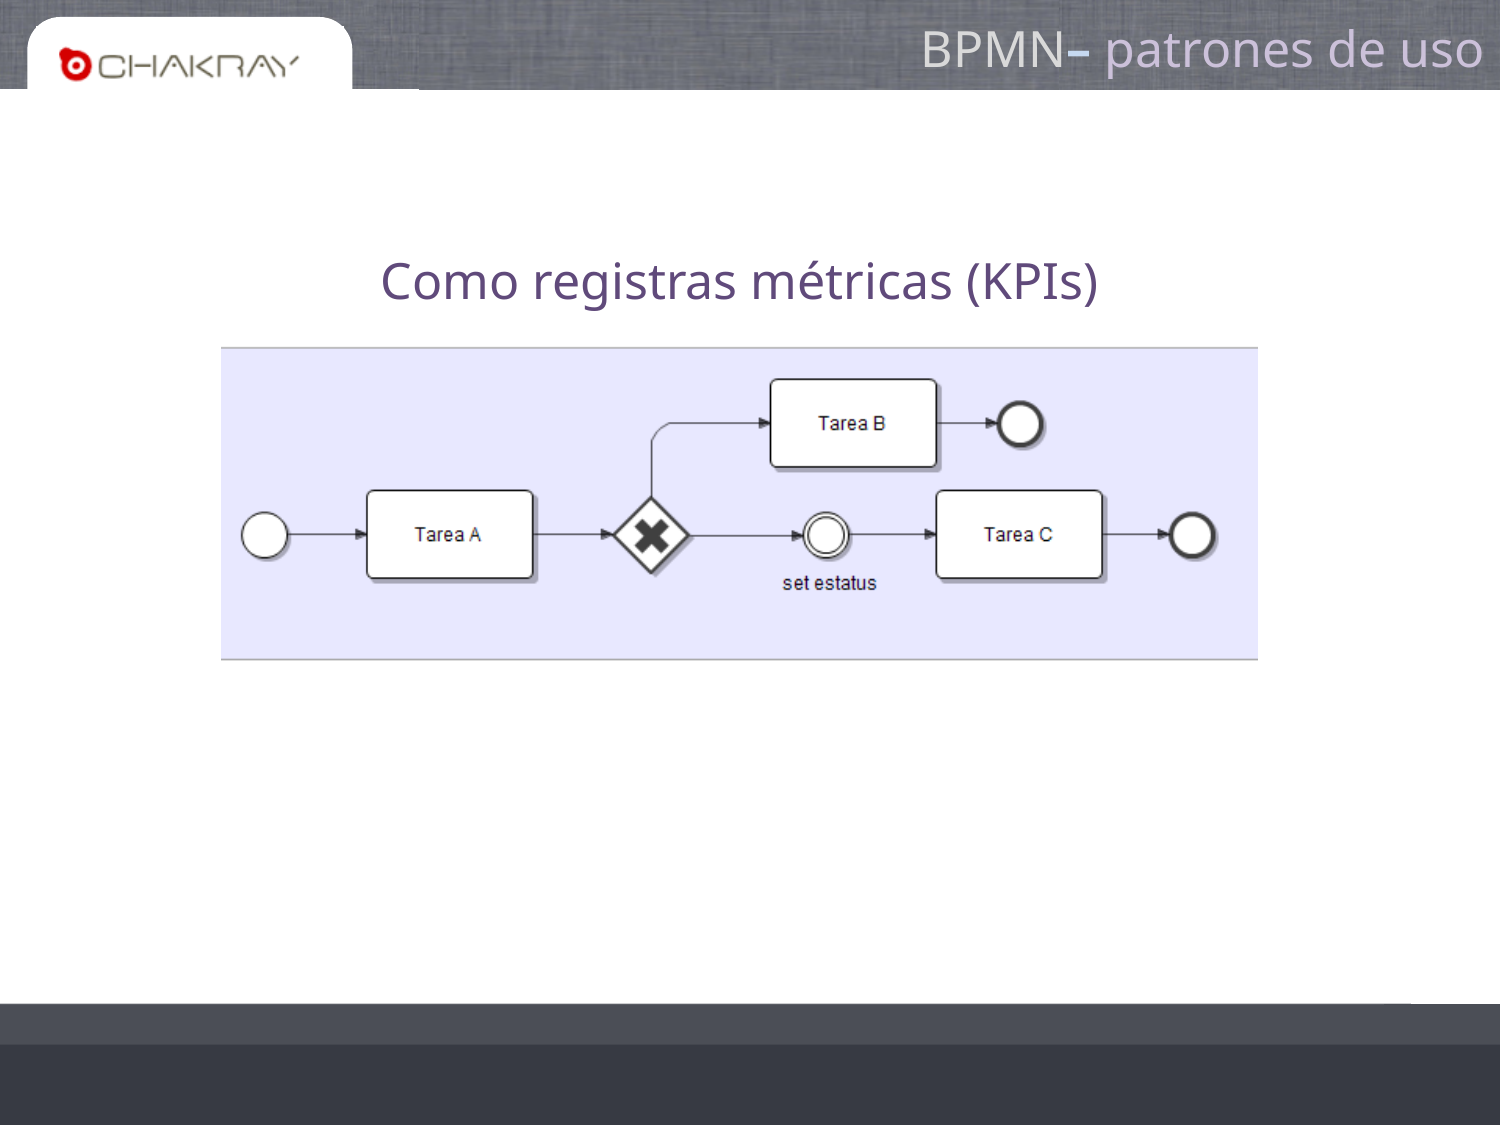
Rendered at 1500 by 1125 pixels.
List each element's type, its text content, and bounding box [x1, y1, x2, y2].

picture [221, 337, 1259, 670]
text_box Como registras métricas (KPIs) [176, 243, 1304, 316]
picture [0, 0, 1500, 114]
picture [0, 1001, 1500, 1125]
text_box BPMN– patrones de uso [372, 11, 1500, 84]
